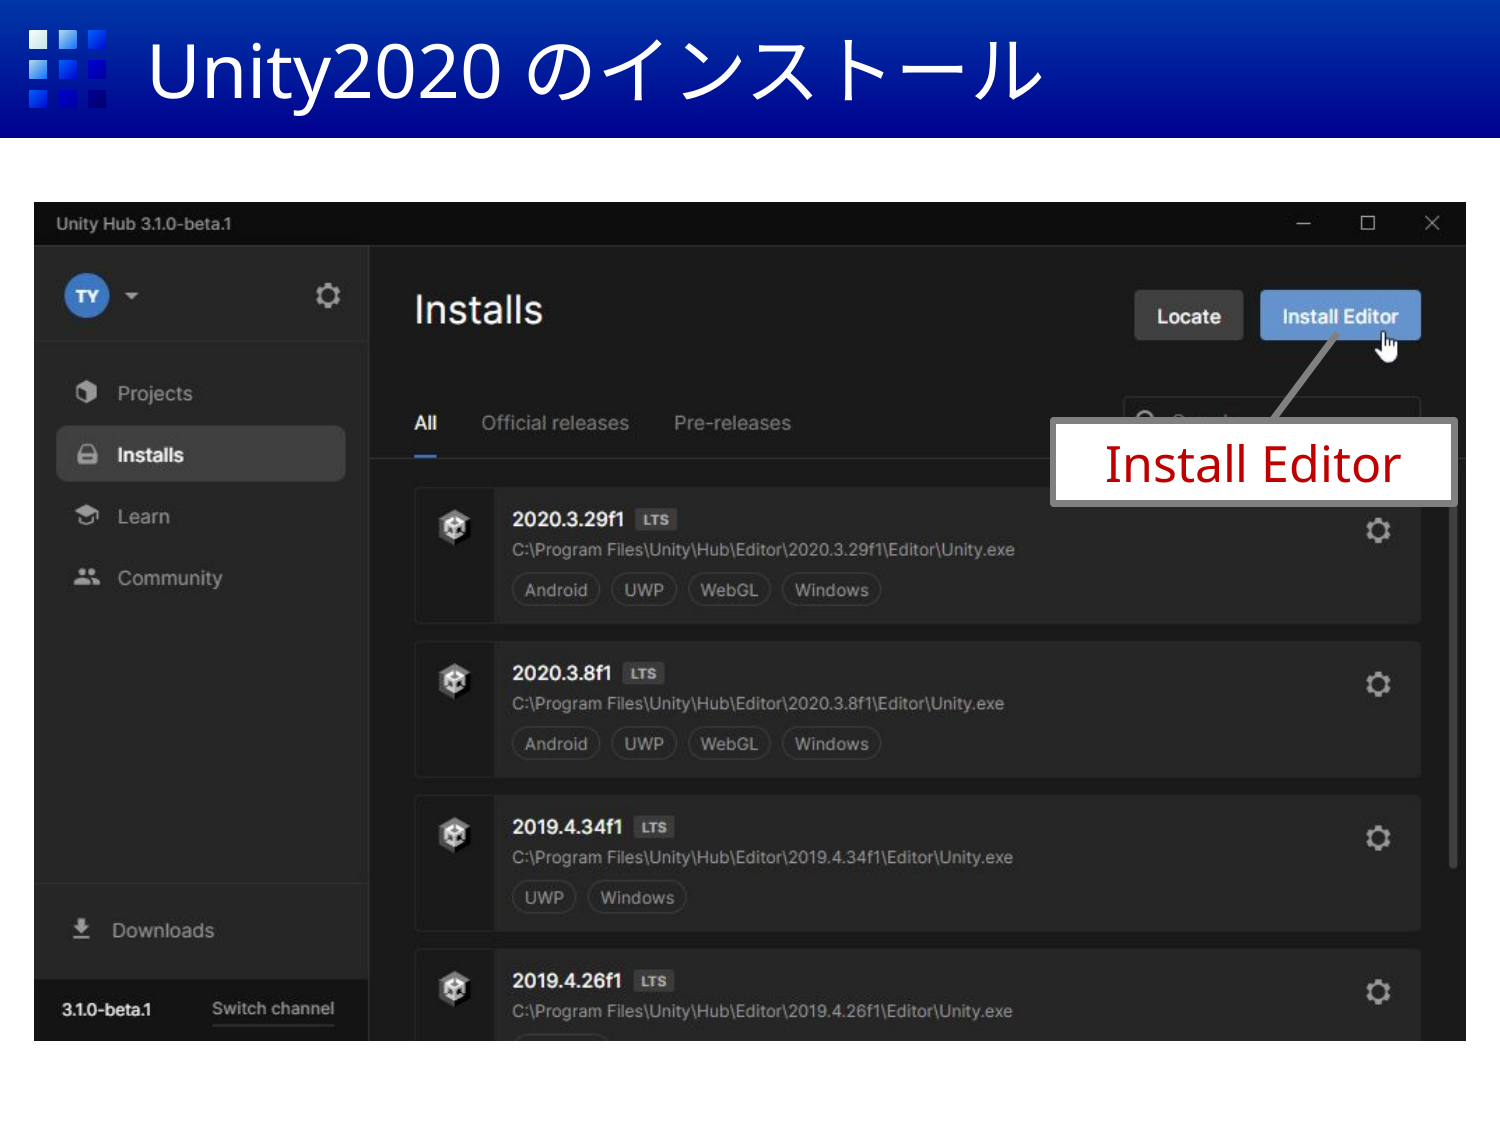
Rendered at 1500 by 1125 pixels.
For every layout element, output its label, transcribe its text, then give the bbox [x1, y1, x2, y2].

title Unity2020のインストール [131, 21, 1455, 116]
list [34, 201, 1466, 1042]
